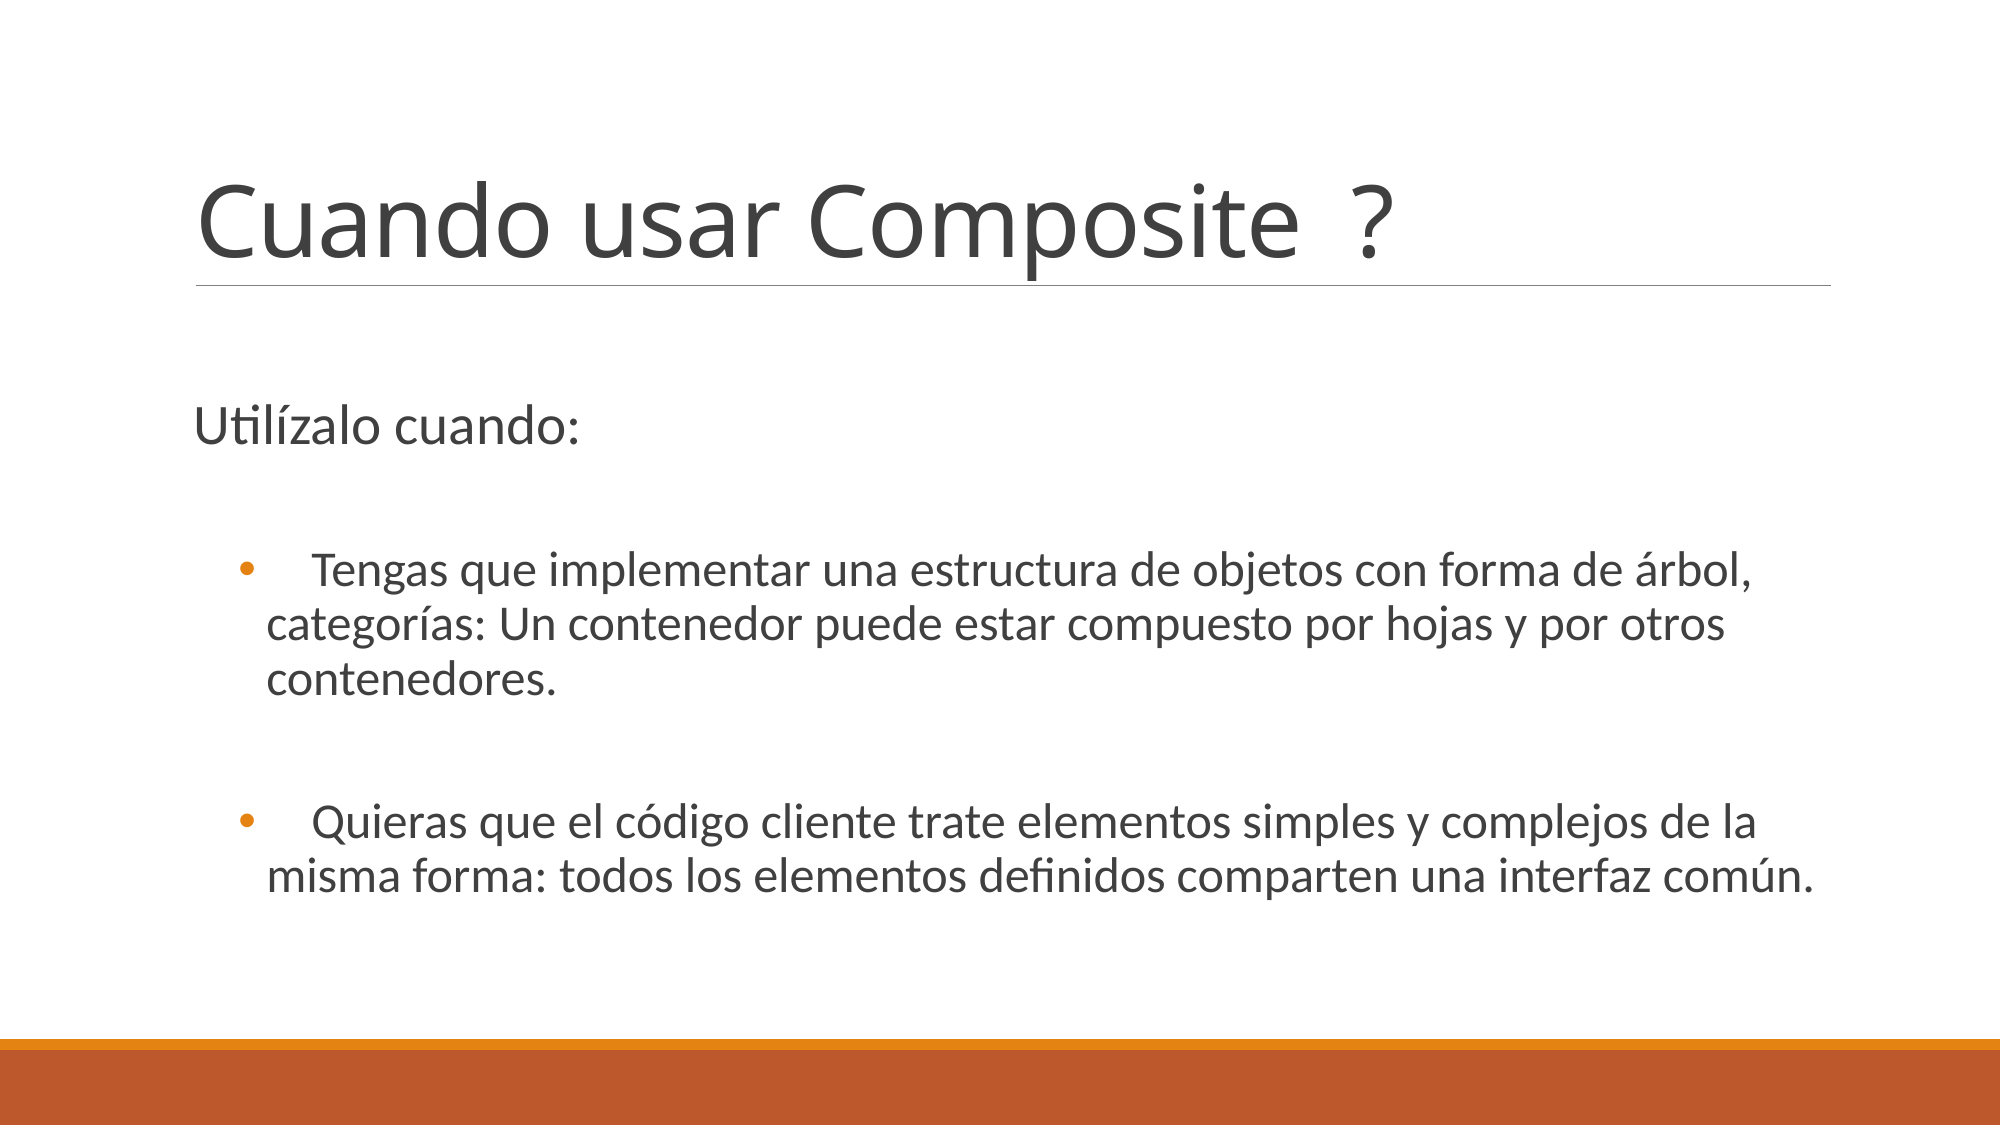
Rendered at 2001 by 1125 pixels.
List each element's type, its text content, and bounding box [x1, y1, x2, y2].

list Utilízalo cuando: Tengas que implementar una estructura de objetos con forma de árbol, categorías: Un contenedor puede estar compuesto por hojas y por otros contenedores. Quieras que el código cliente trate elementos simples y complejos de la misma forma: todos los elementos definidos comparten una interfaz común. [180, 302, 1830, 963]
title Cuando usar Composite ? [180, 47, 1830, 285]
